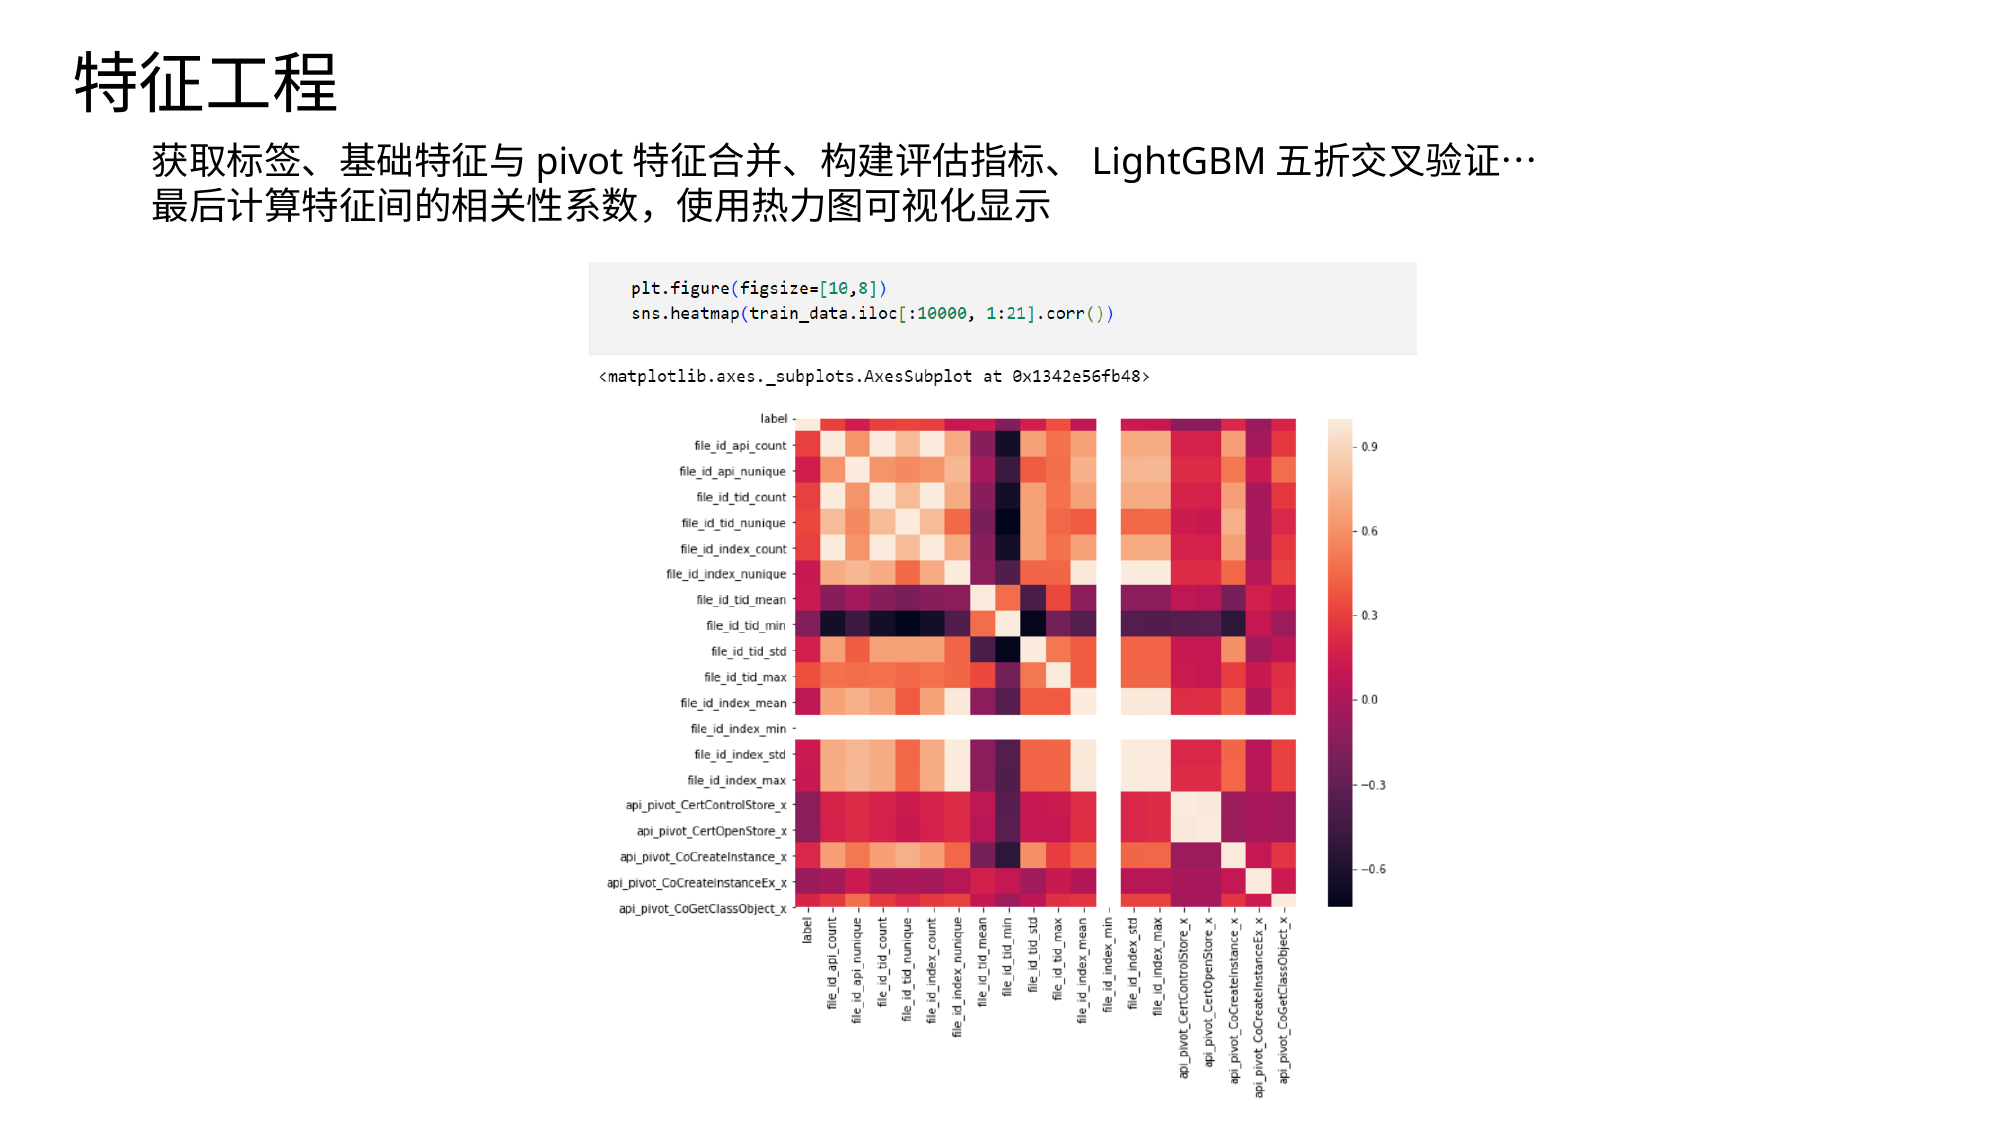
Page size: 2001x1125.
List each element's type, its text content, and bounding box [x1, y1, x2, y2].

picture [583, 254, 1417, 1117]
text_box 特征工程 [57, 33, 354, 129]
text_box 获取标签、基础特征与pivot特征合并、构建评估指标、LightGBM五折交叉验证… 最后计算特征间的相关性系数，使用热力图可视化显示 [136, 129, 1864, 235]
